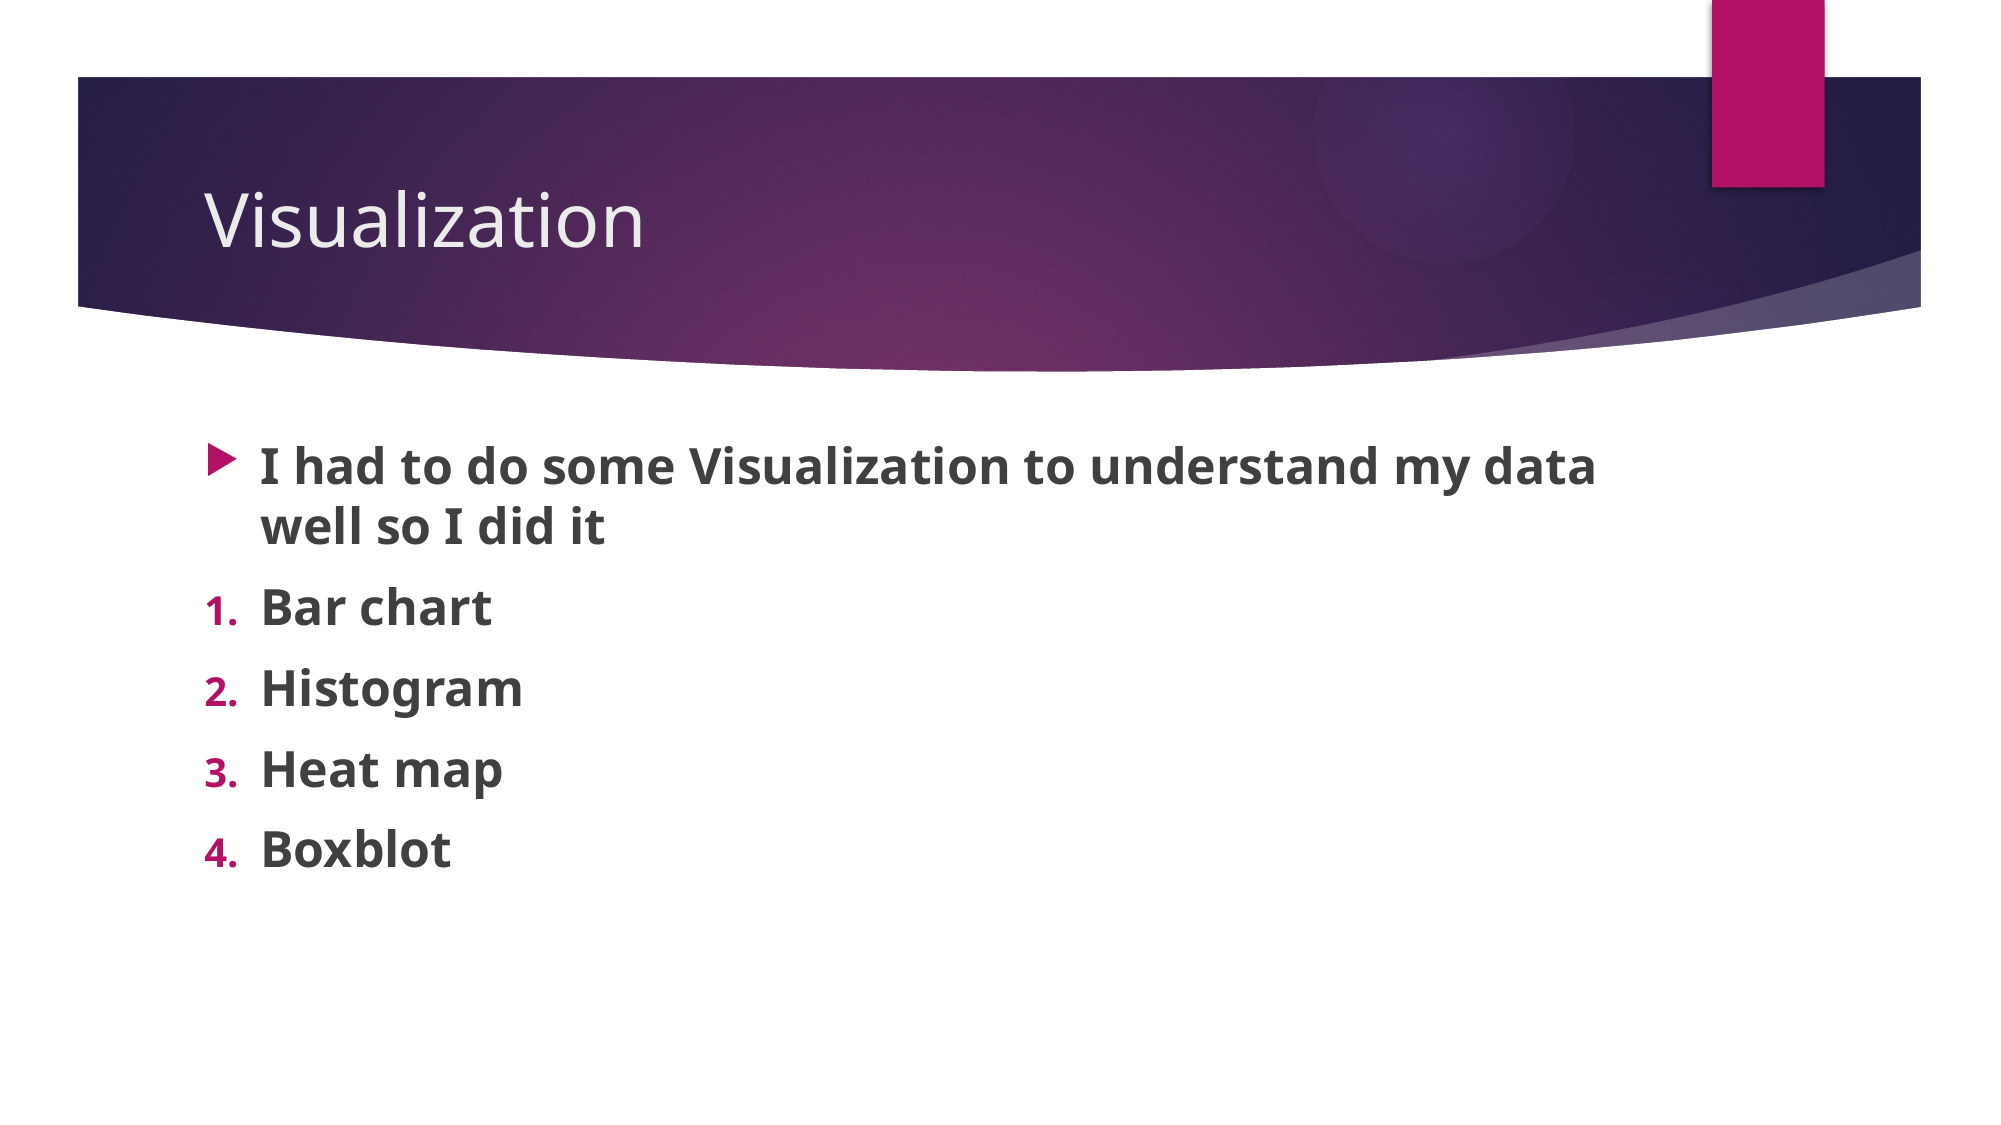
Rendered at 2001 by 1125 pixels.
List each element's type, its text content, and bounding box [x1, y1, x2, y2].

list I had to do some Visualization to understand my data well so I did it Bar chart Histogram Heat map Boxblot [189, 427, 1638, 988]
title Visualization [189, 159, 1627, 276]
